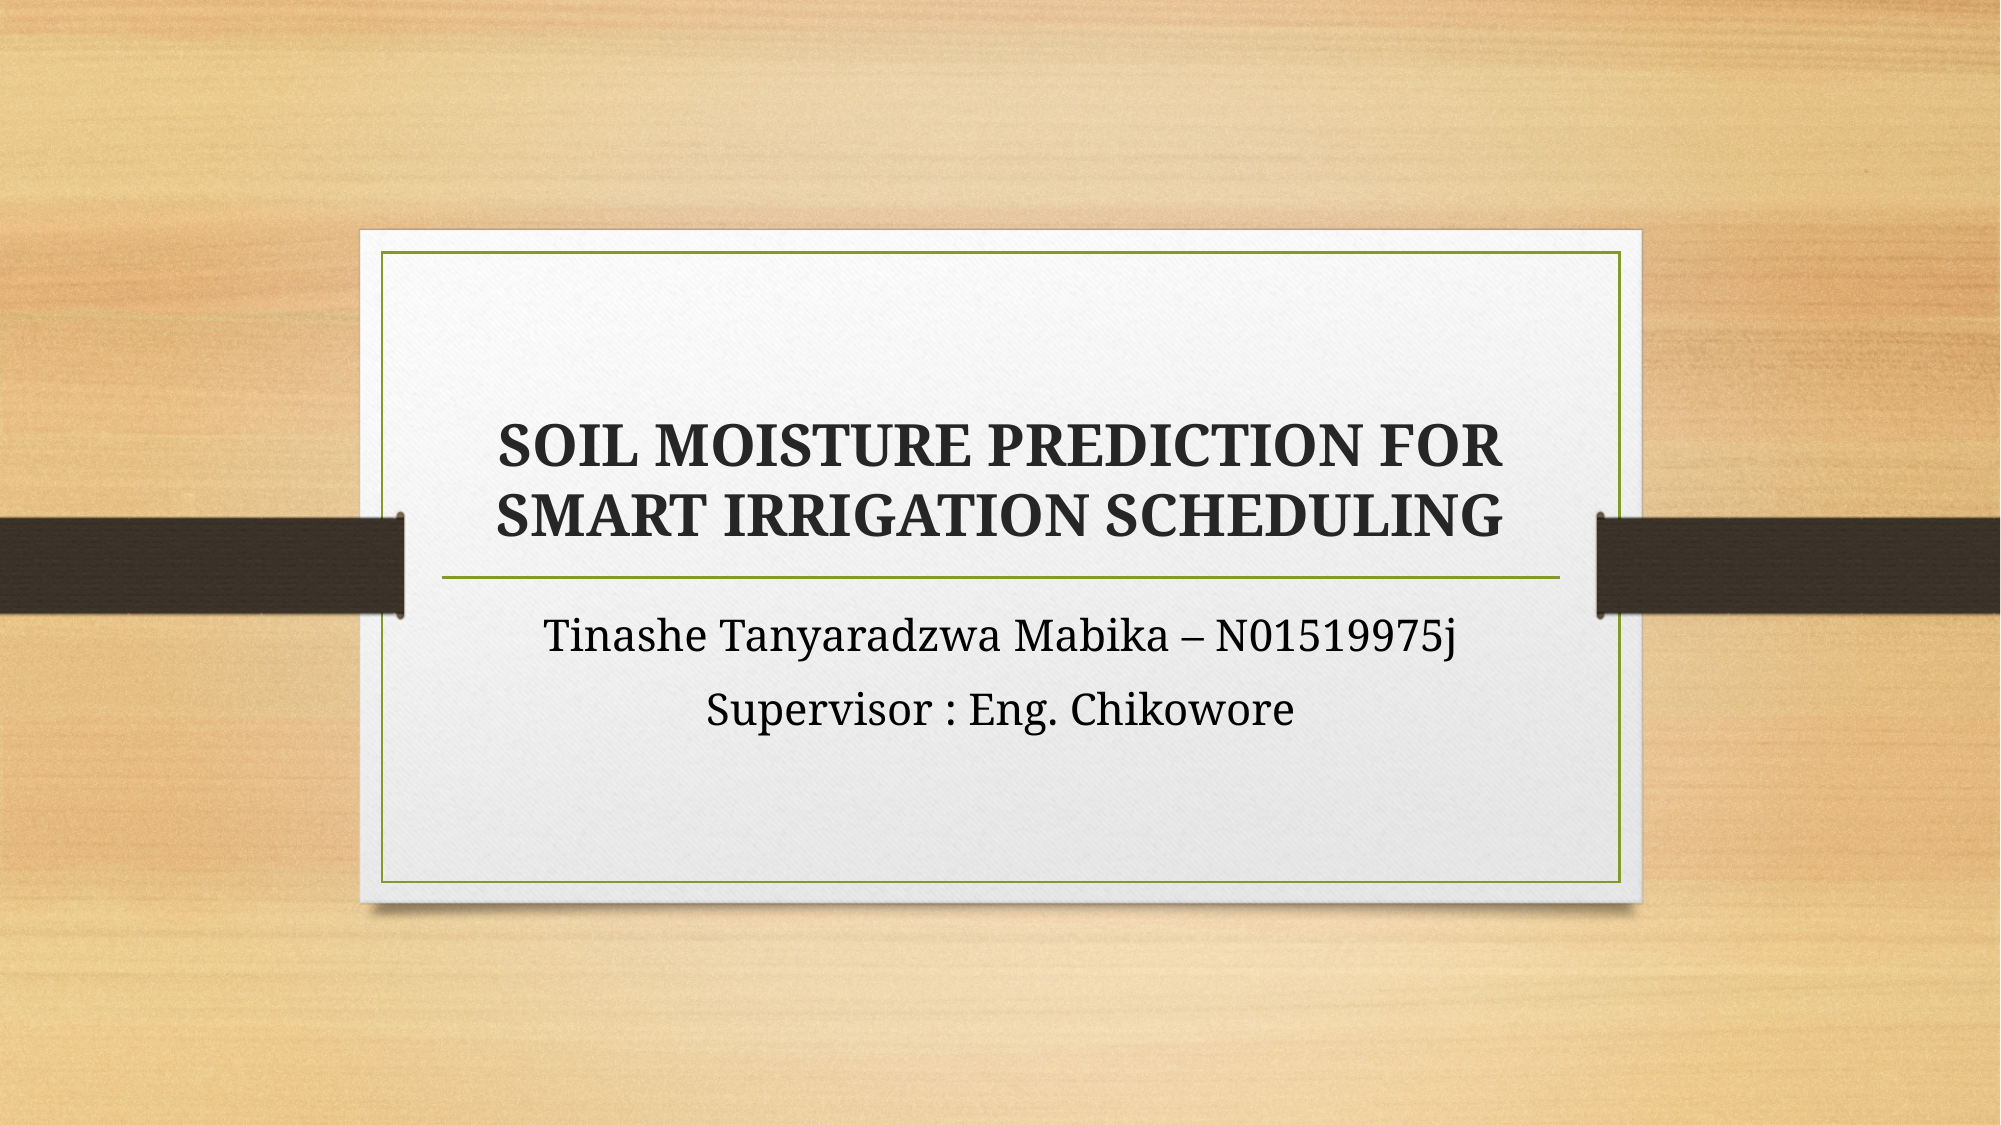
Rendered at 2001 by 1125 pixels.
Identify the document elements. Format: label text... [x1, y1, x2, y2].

subtitle Tinashe Tanyaradzwa Mabika – N01519975j Supervisor : Eng. Chikowore [441, 600, 1560, 817]
title SOIL MOISTURE PREDICTION FOR SMART IRRIGATION SCHEDULING [441, 306, 1560, 556]
picture [0, 0, 2001, 1125]
